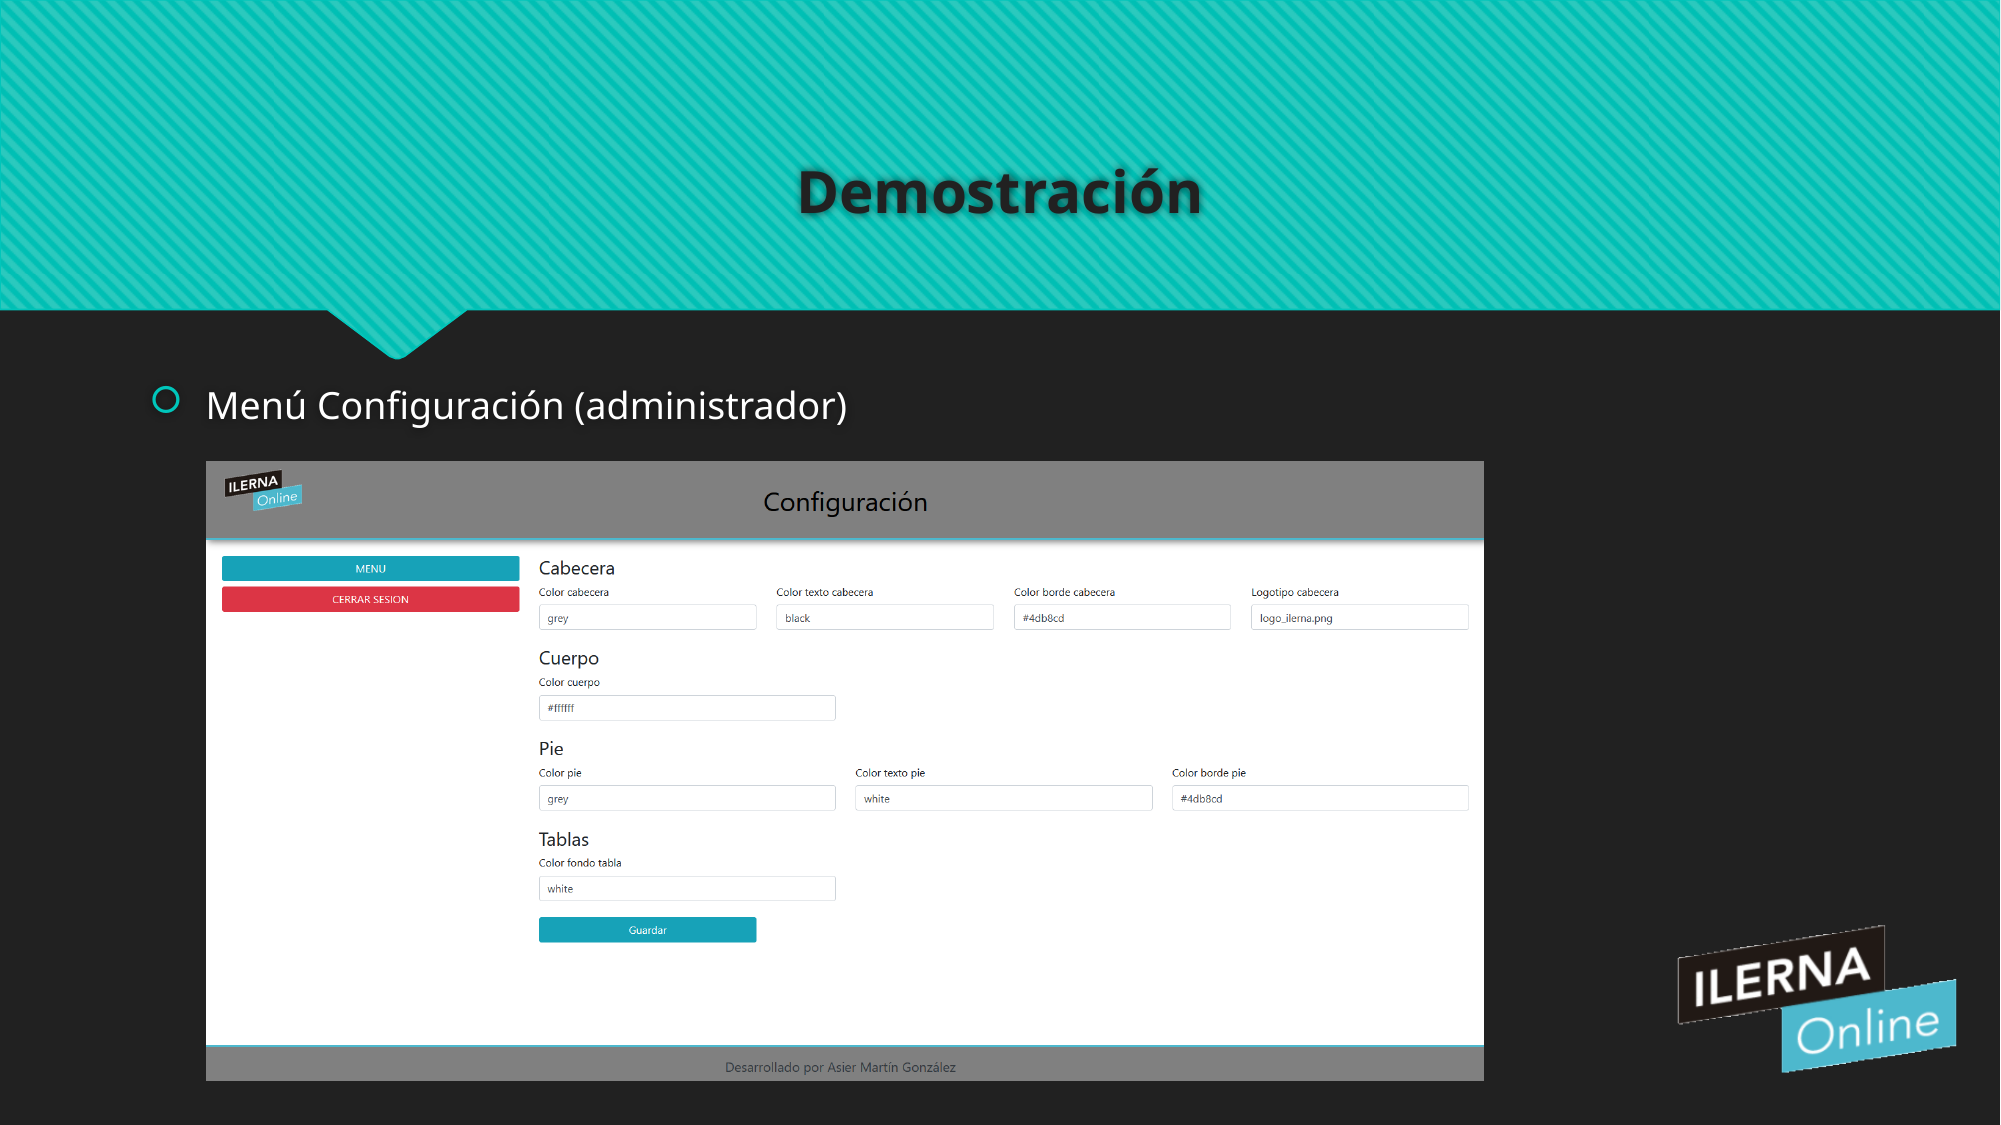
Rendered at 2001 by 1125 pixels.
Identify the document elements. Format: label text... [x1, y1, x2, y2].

list Menú Configuración (administrador) [134, 364, 1866, 446]
picture [206, 461, 1484, 1081]
title Demostración [132, 73, 1868, 233]
picture [1648, 888, 2000, 1099]
